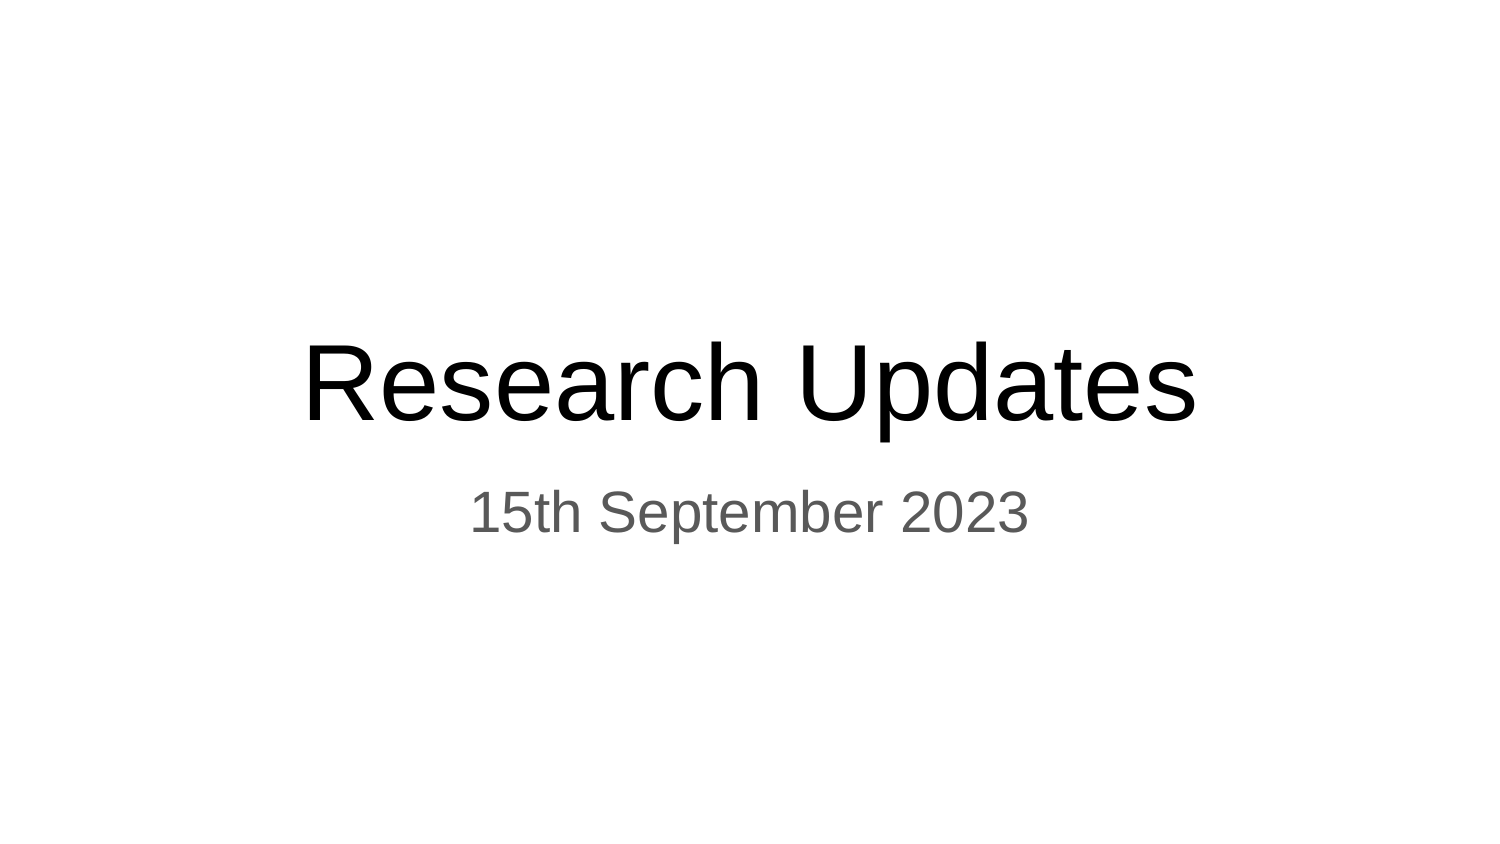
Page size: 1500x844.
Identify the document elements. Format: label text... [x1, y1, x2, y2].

subtitle 15th September 2023 [51, 464, 1449, 595]
title Research Updates [51, 122, 1449, 459]
